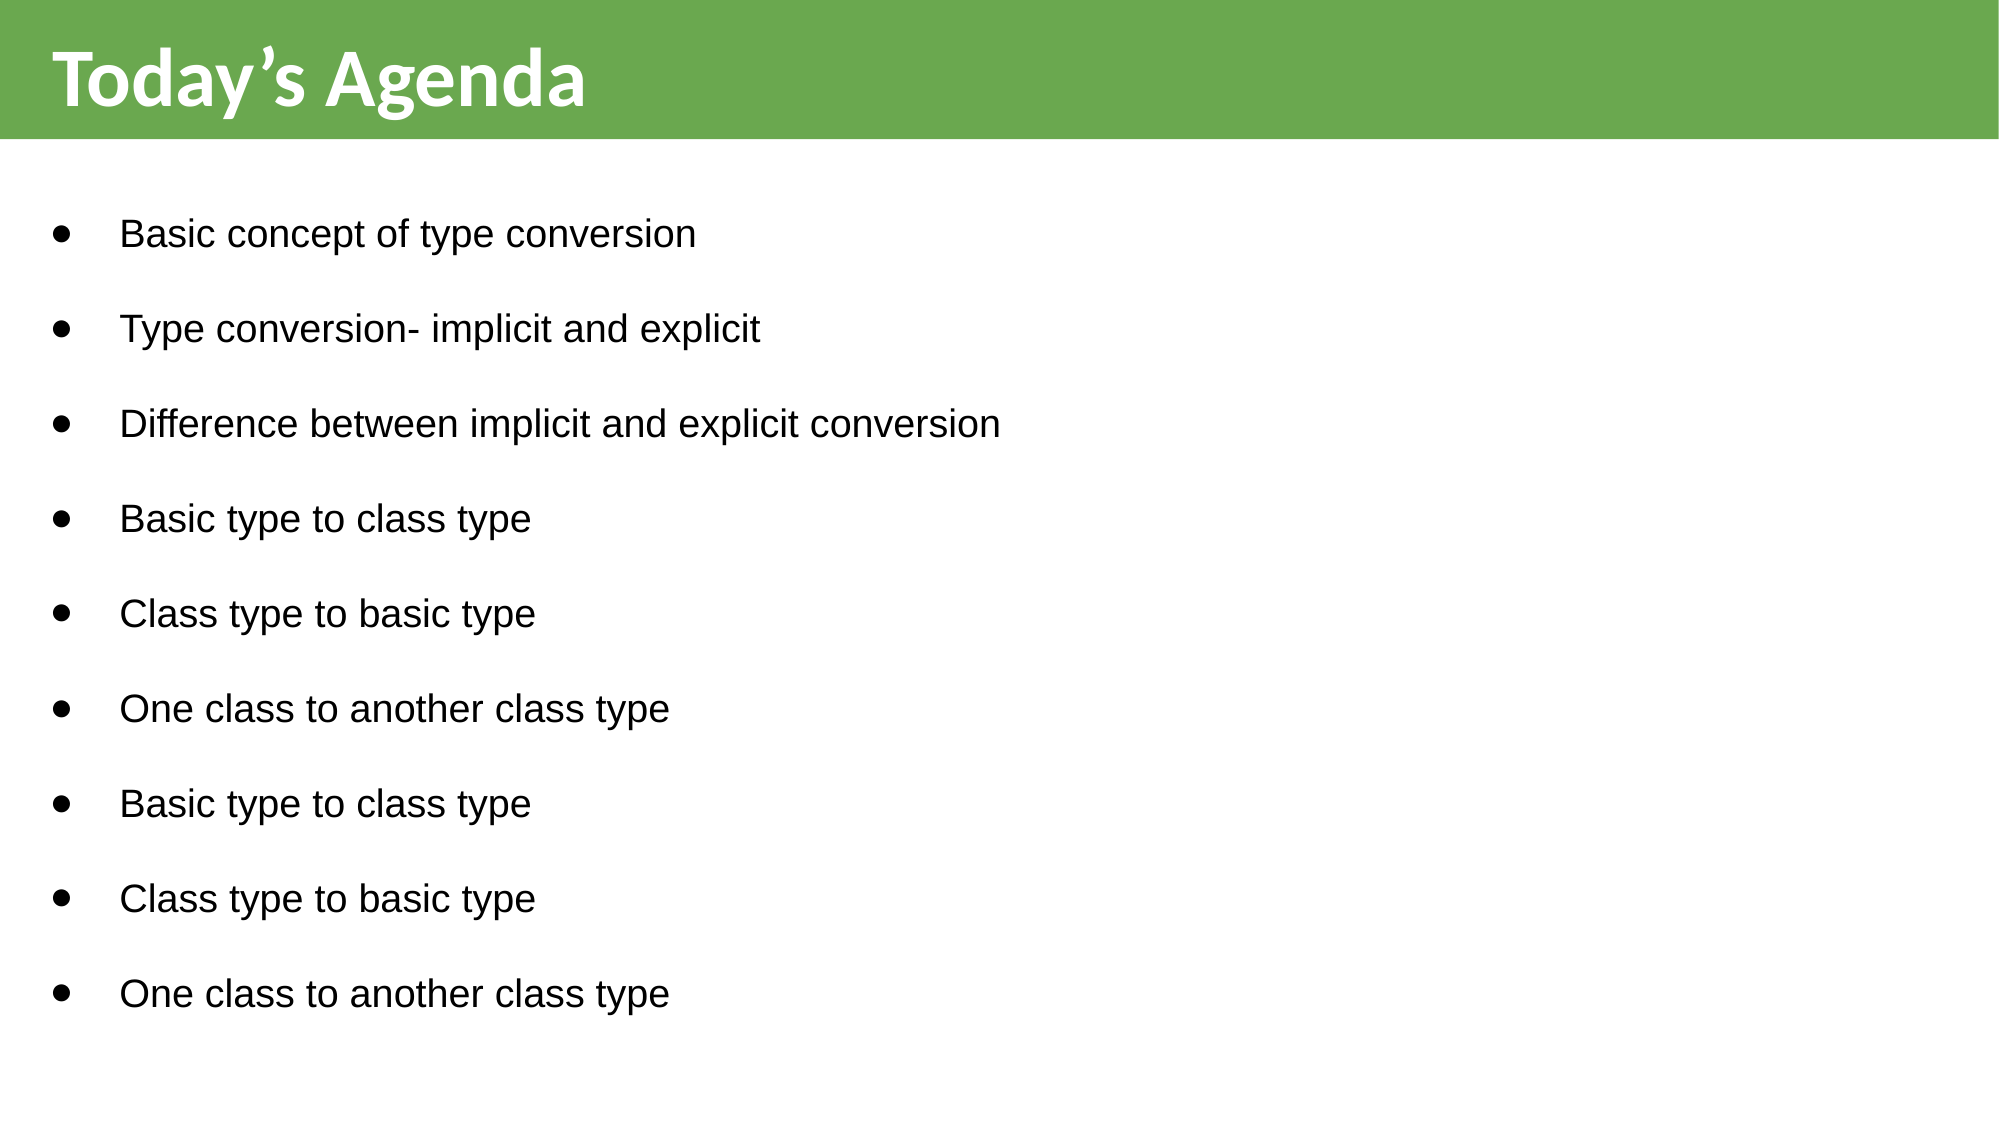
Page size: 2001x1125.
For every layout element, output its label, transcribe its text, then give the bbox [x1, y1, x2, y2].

text_box Basic concept of type conversion Type conversion- implicit and explicit Difference between implicit and explicit conversion Basic type to class type Class type to basic type One class to another class type Basic type to class type Class type to basic type One class to another class type [0, 140, 1996, 1125]
text_box Today’s Agenda [32, 3, 750, 183]
